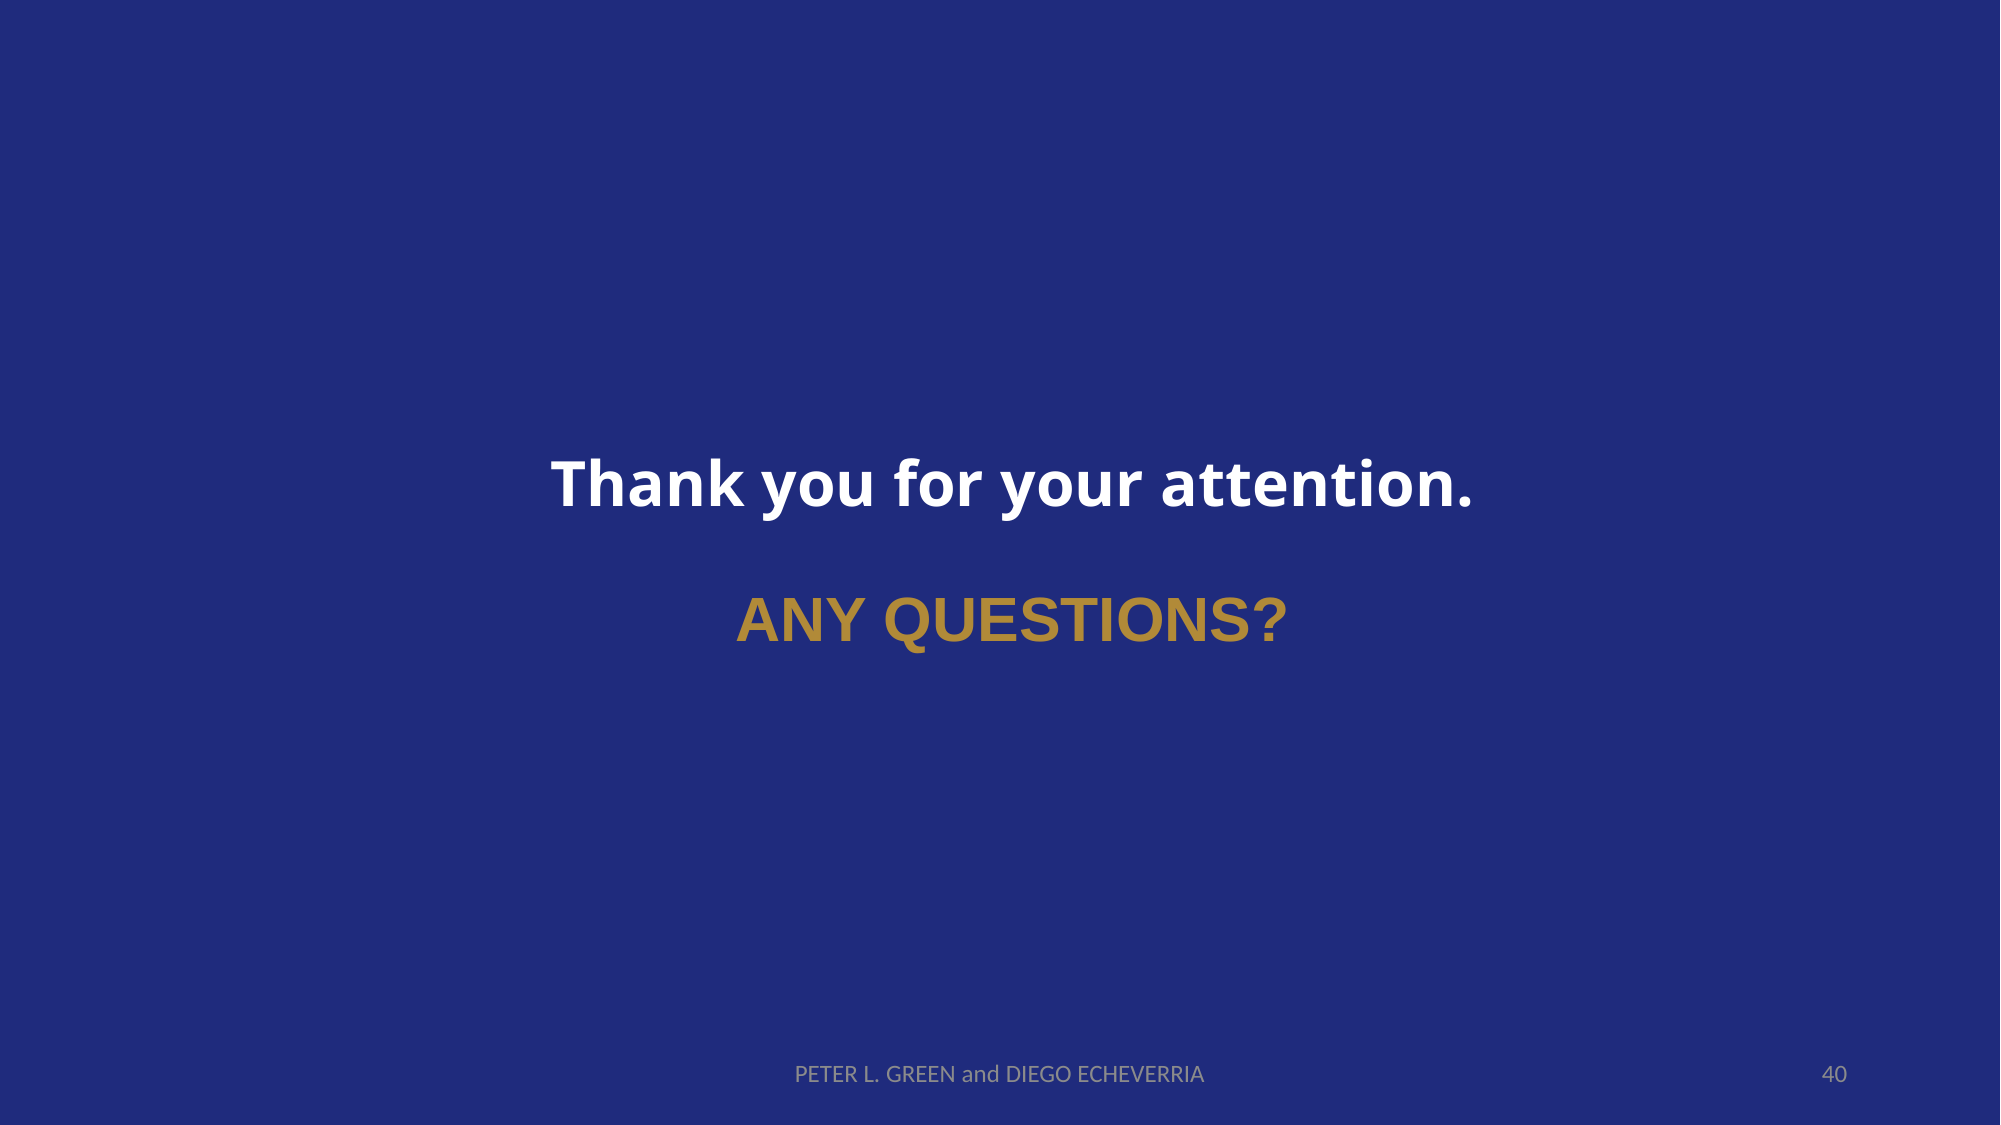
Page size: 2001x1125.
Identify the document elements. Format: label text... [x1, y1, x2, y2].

slide_number 40 [1412, 1042, 1863, 1103]
footer PETER L. GREEN and DIEGO ECHEVERRIA [662, 1042, 1338, 1103]
title Thank you for your attention. ANY QUESTIONS? [298, 462, 1728, 663]
